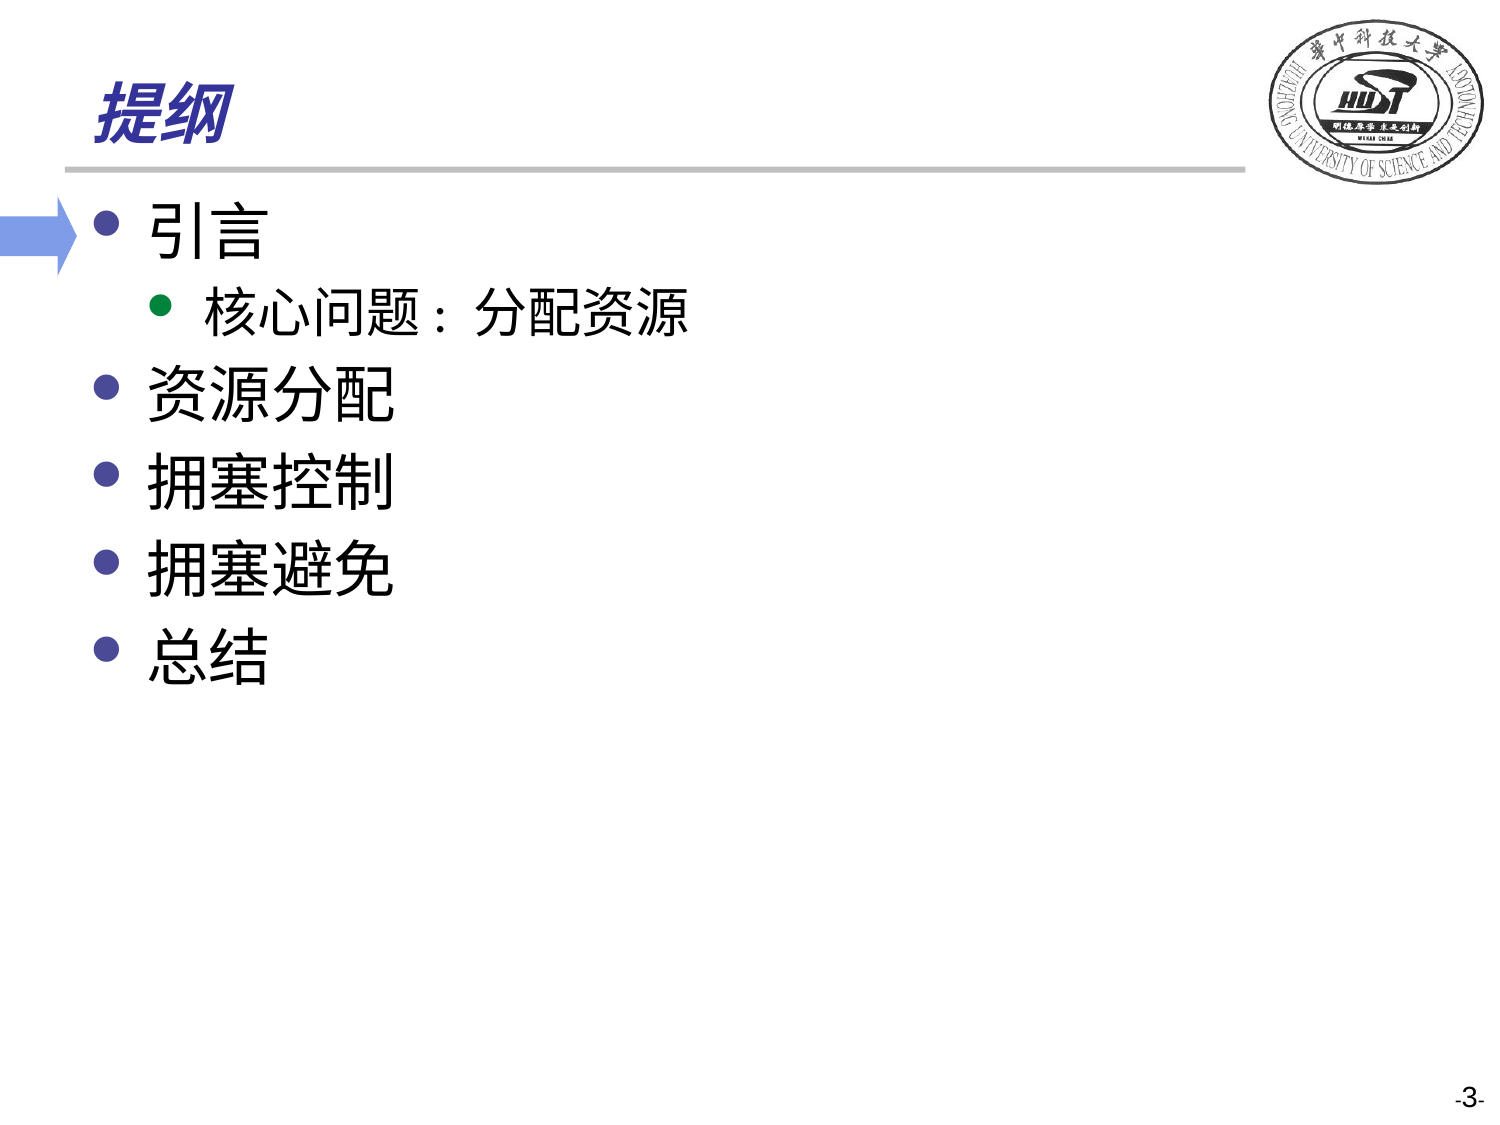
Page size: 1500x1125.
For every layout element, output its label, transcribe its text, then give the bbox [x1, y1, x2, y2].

picture [1257, 18, 1489, 185]
list 引言 核心问题: 分配资源 资源分配 拥塞控制 拥塞避免 总结 [75, 184, 1425, 1059]
title 提纲 [76, 42, 1315, 160]
text_box [0, 196, 77, 277]
slide_number -3- [1149, 1070, 1500, 1125]
